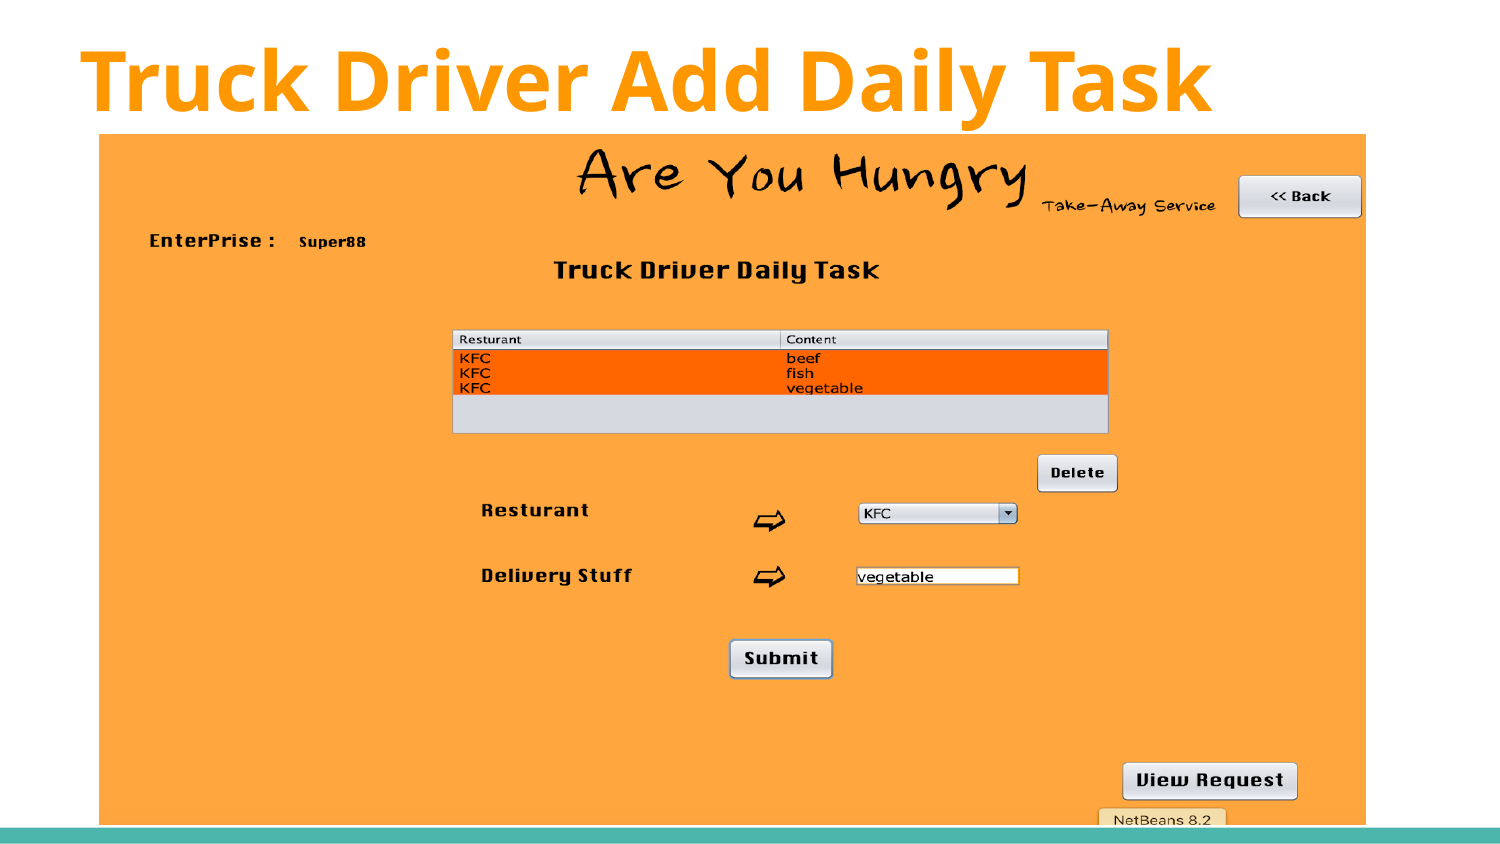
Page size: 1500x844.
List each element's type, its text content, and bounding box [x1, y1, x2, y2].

picture [99, 134, 1366, 825]
title Truck Driver Add Daily Task [0, 0, 1397, 87]
